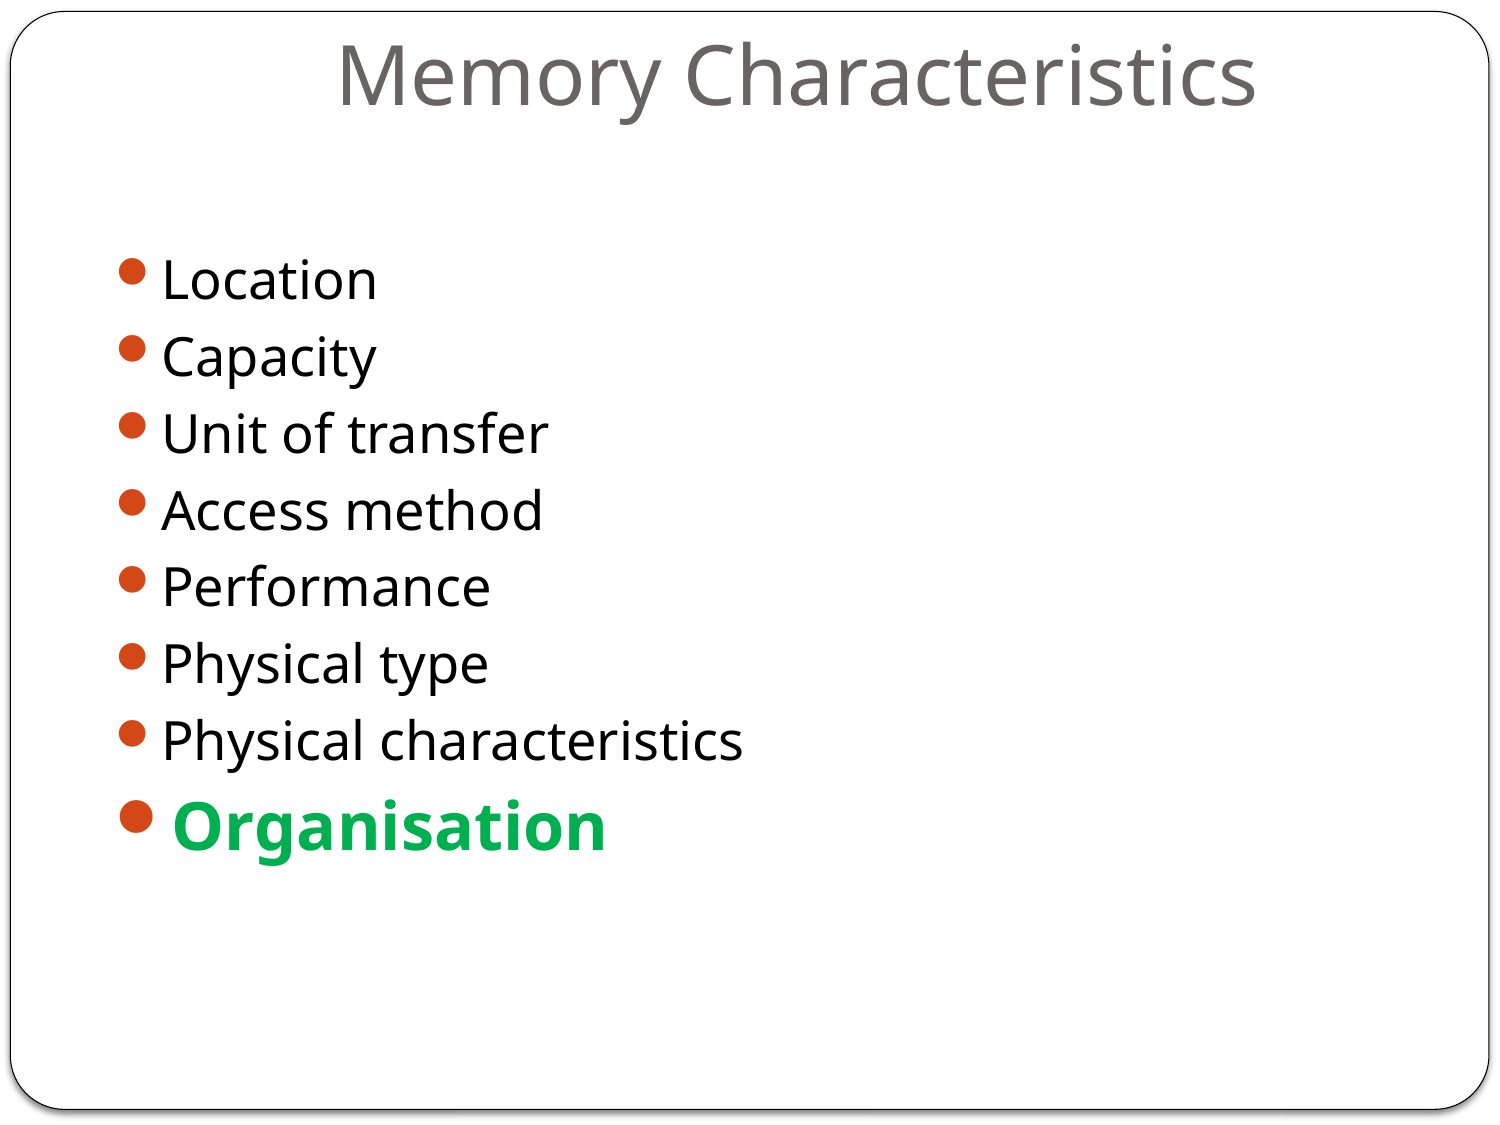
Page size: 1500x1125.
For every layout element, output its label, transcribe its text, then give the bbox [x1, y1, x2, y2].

title Memory Characteristics [159, 0, 1435, 138]
list Location Capacity Unit of transfer Access method Performance Physical type Physical characteristics Organisation [100, 237, 1426, 988]
